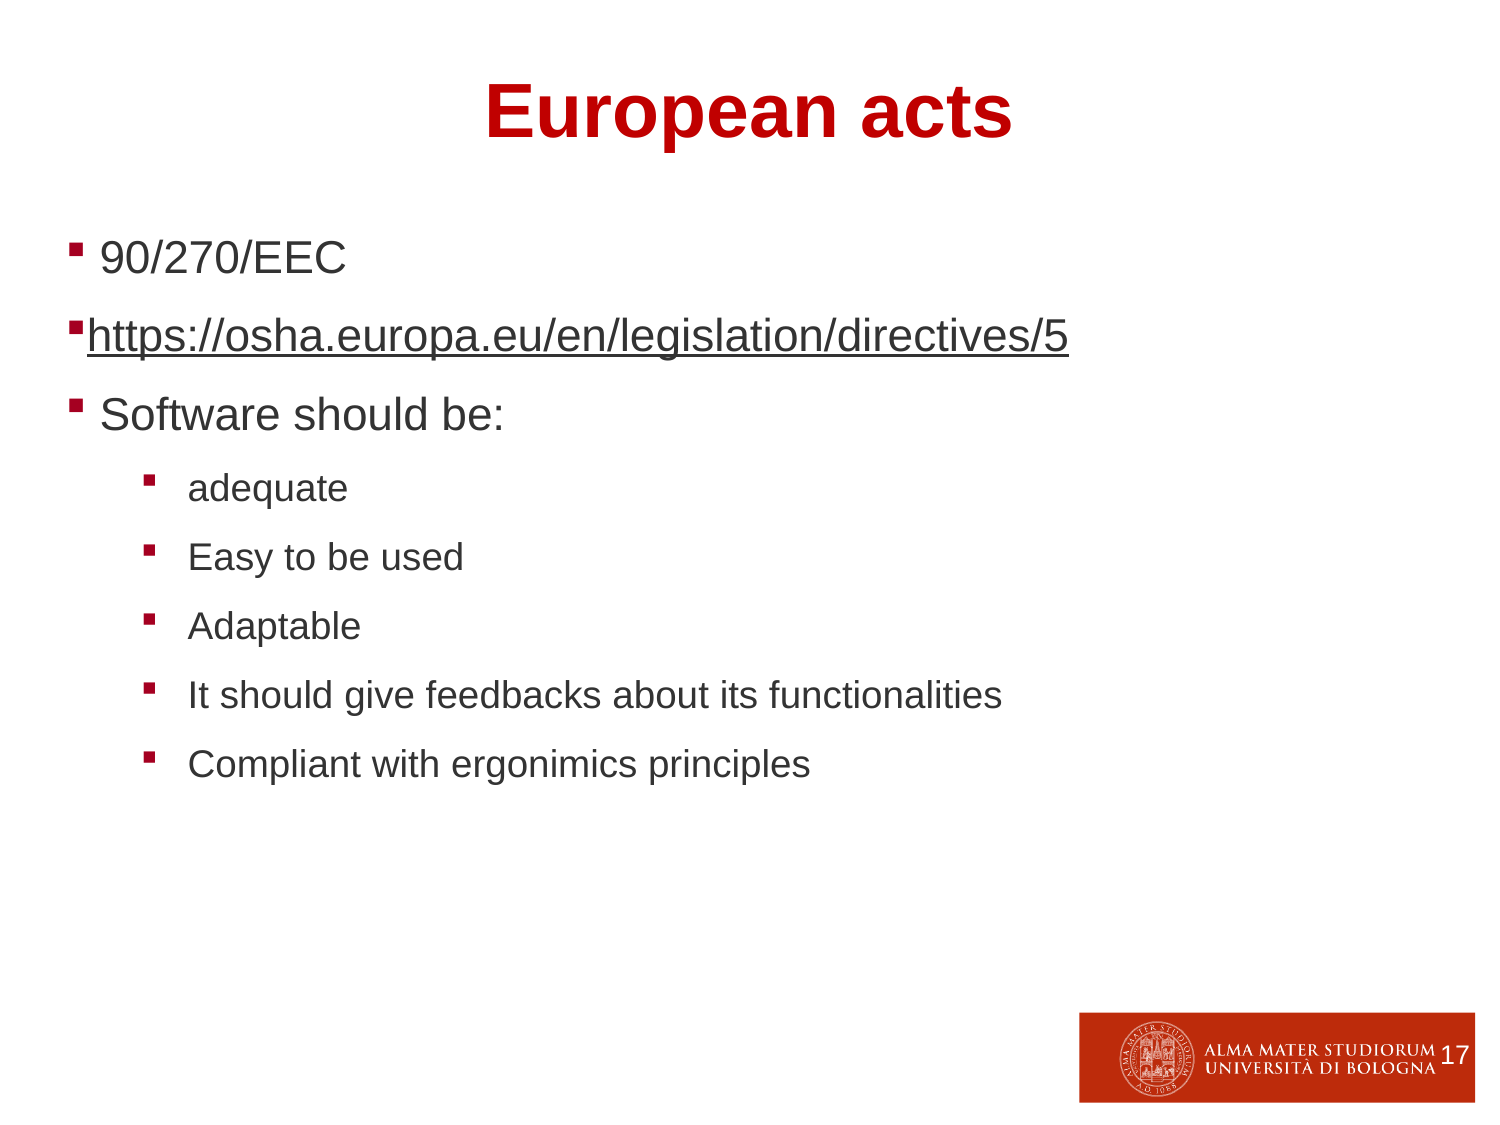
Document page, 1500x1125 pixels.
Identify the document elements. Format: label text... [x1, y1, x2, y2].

text_box 17 [1218, 1031, 1485, 1077]
text_box 90/270/EEC https://osha.europa.eu/en/legislation/directives/5 Software should be: adequate Easy to be used Adaptable It should give feedbacks about its functionalities Compliant with ergonimics principles [50, 219, 1458, 793]
text_box European acts [103, 46, 1396, 167]
picture [1112, 1014, 1442, 1102]
